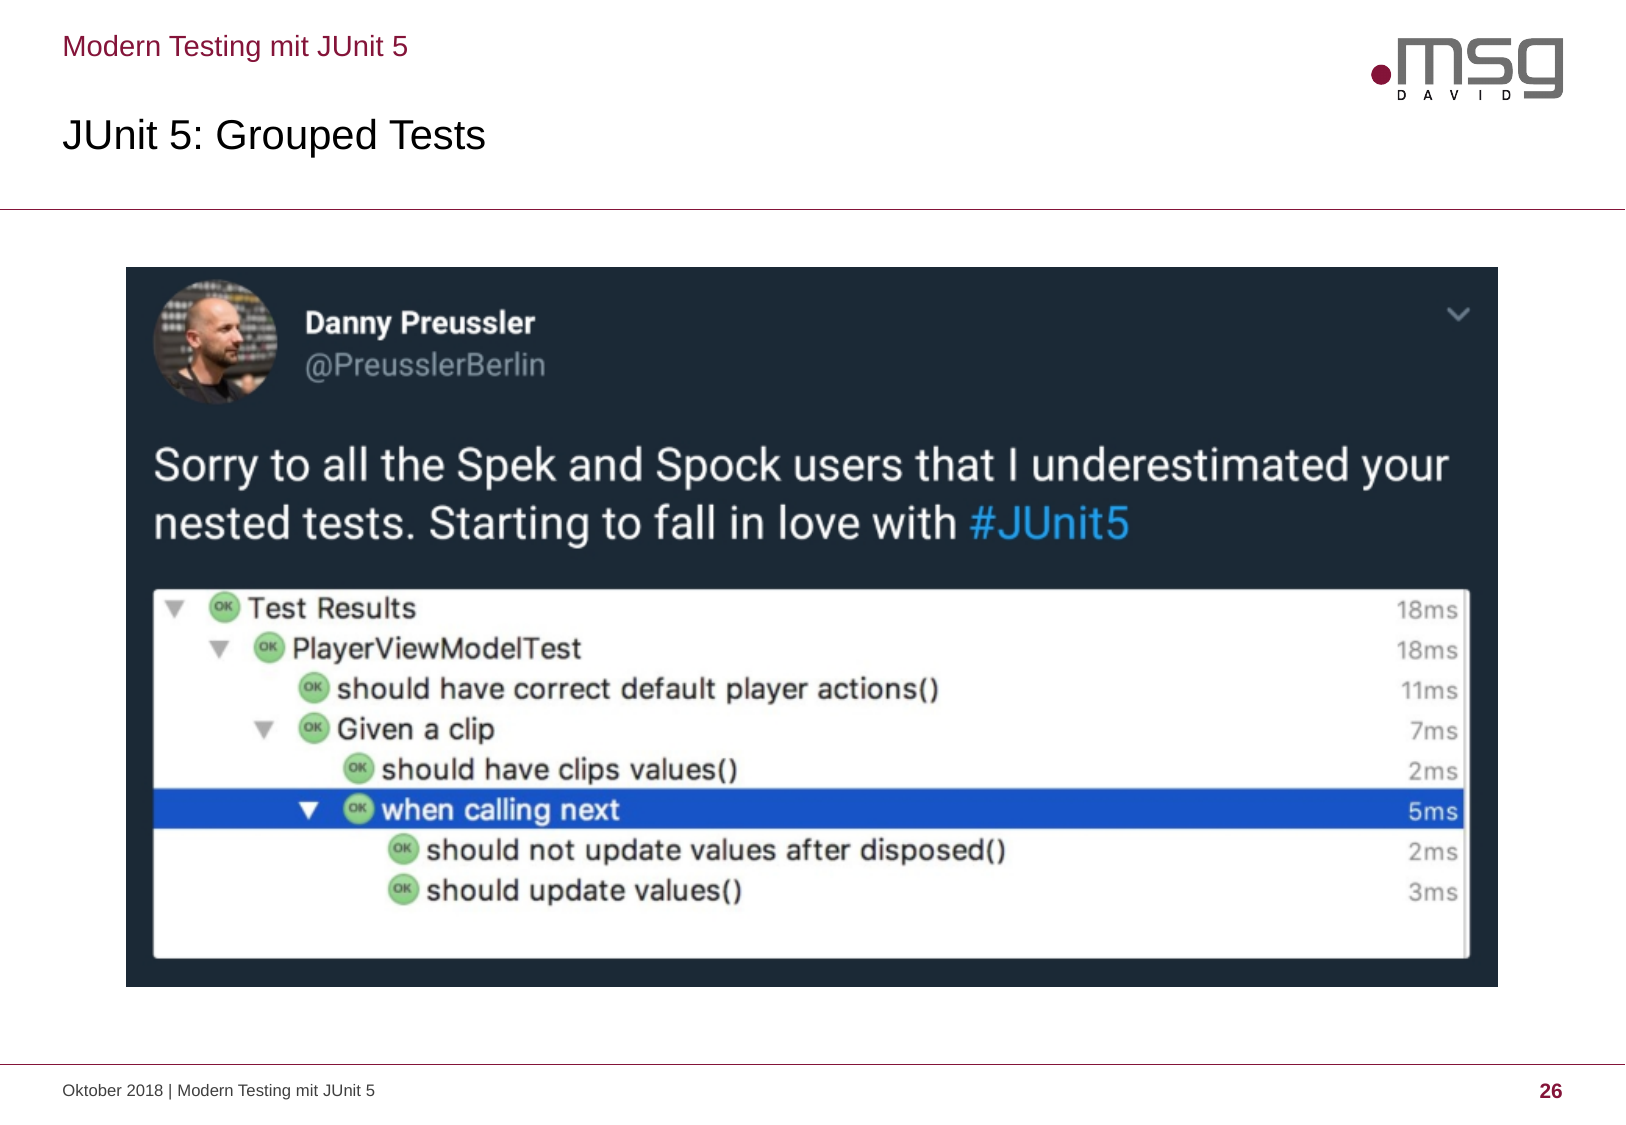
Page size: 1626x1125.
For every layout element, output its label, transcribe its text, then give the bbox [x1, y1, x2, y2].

title JUnit 5: Grouped Tests [62, 67, 1286, 206]
footer Oktober 2018 | Modern Testing mit JUnit 5 [62, 1078, 1286, 1102]
picture [125, 267, 1499, 987]
picture [1369, 36, 1565, 102]
list Modern Testing mit JUnit 5 [62, 22, 1286, 67]
slide_number 26 [1485, 1078, 1563, 1102]
